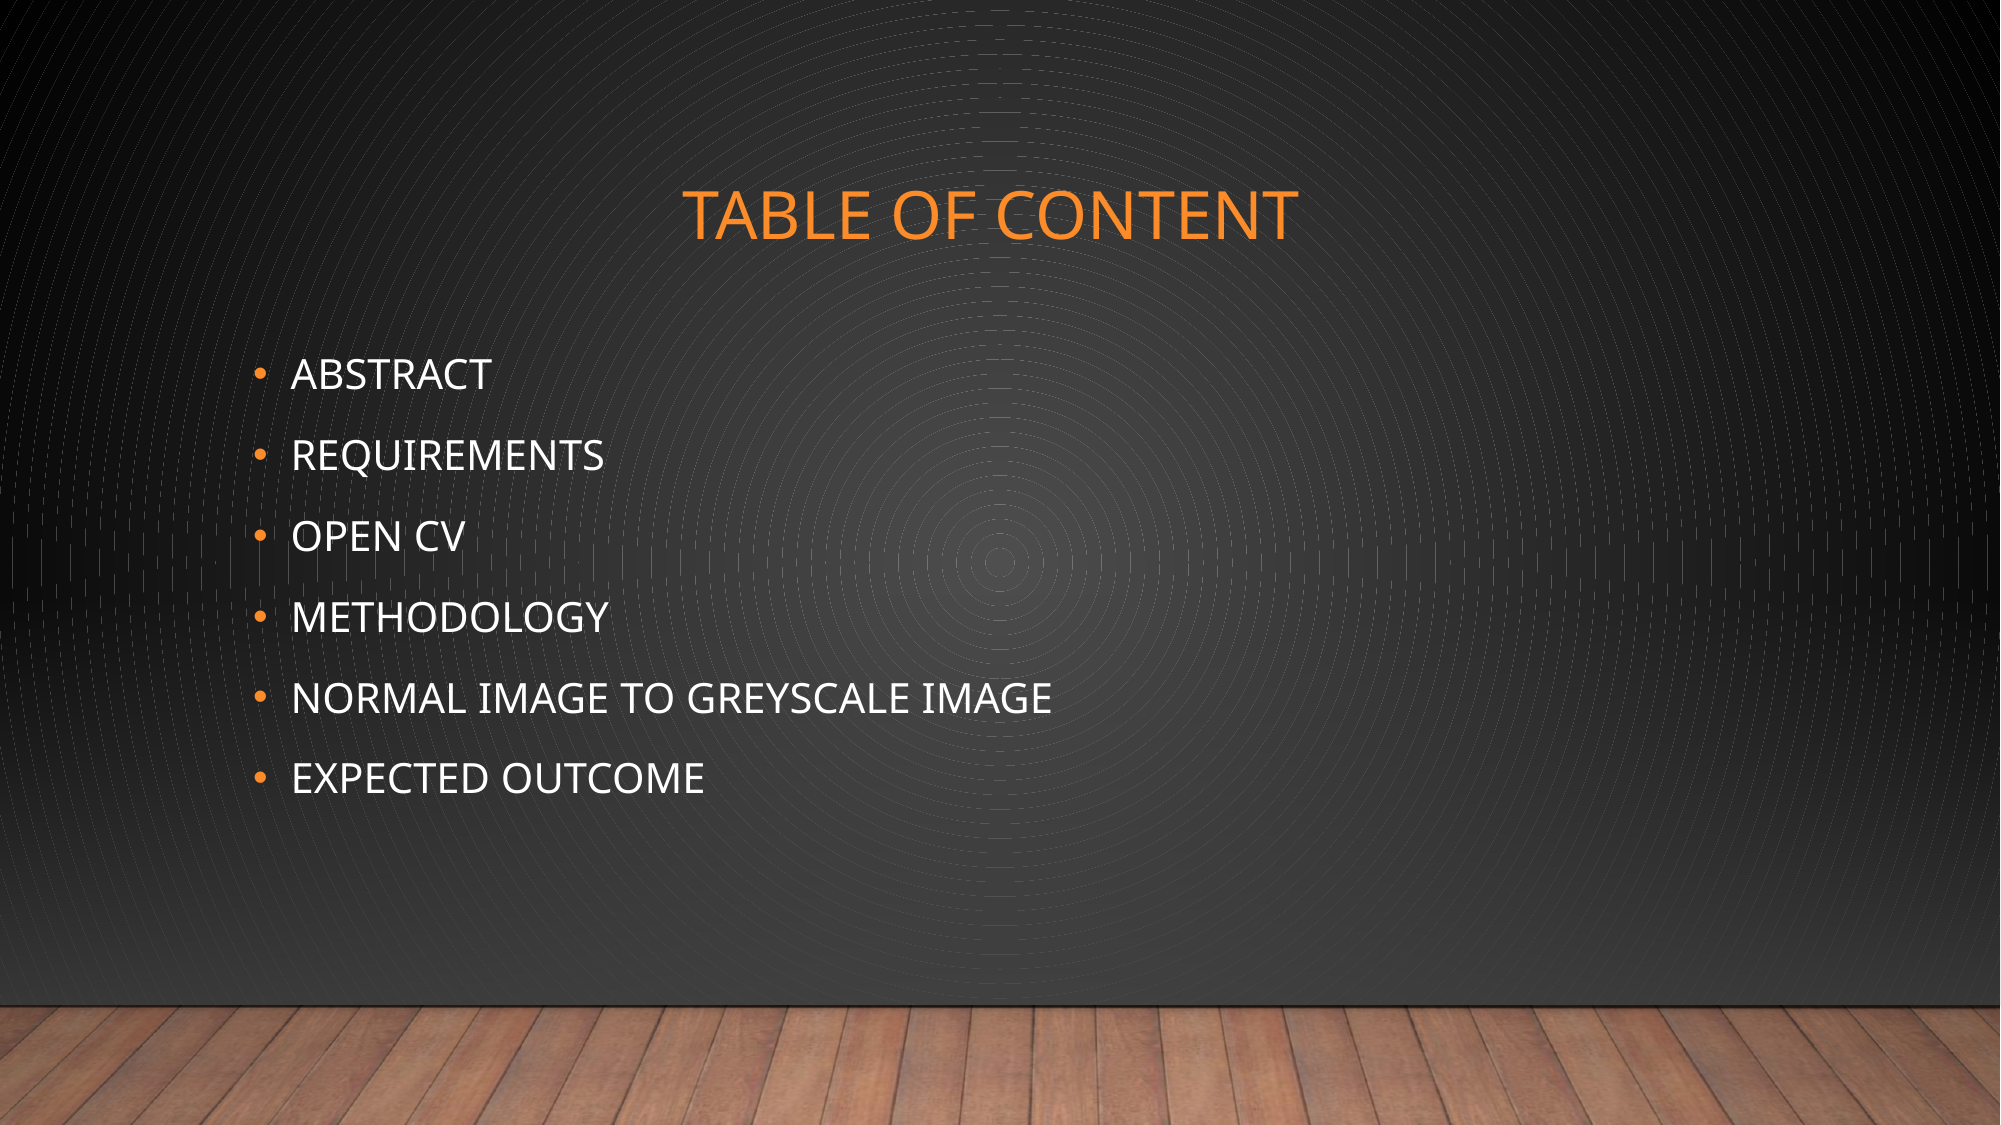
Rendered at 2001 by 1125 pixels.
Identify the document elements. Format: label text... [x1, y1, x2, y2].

picture [0, 1005, 2000, 1125]
title TABLE OF CONTENT [238, 131, 1763, 305]
list ABSTRACT REQUIREMENTS OPEN CV METHODOLOGY NORMAL IMAGE TO GREYSCALE IMAGE EXPECTED OUTCOME [238, 330, 1763, 897]
